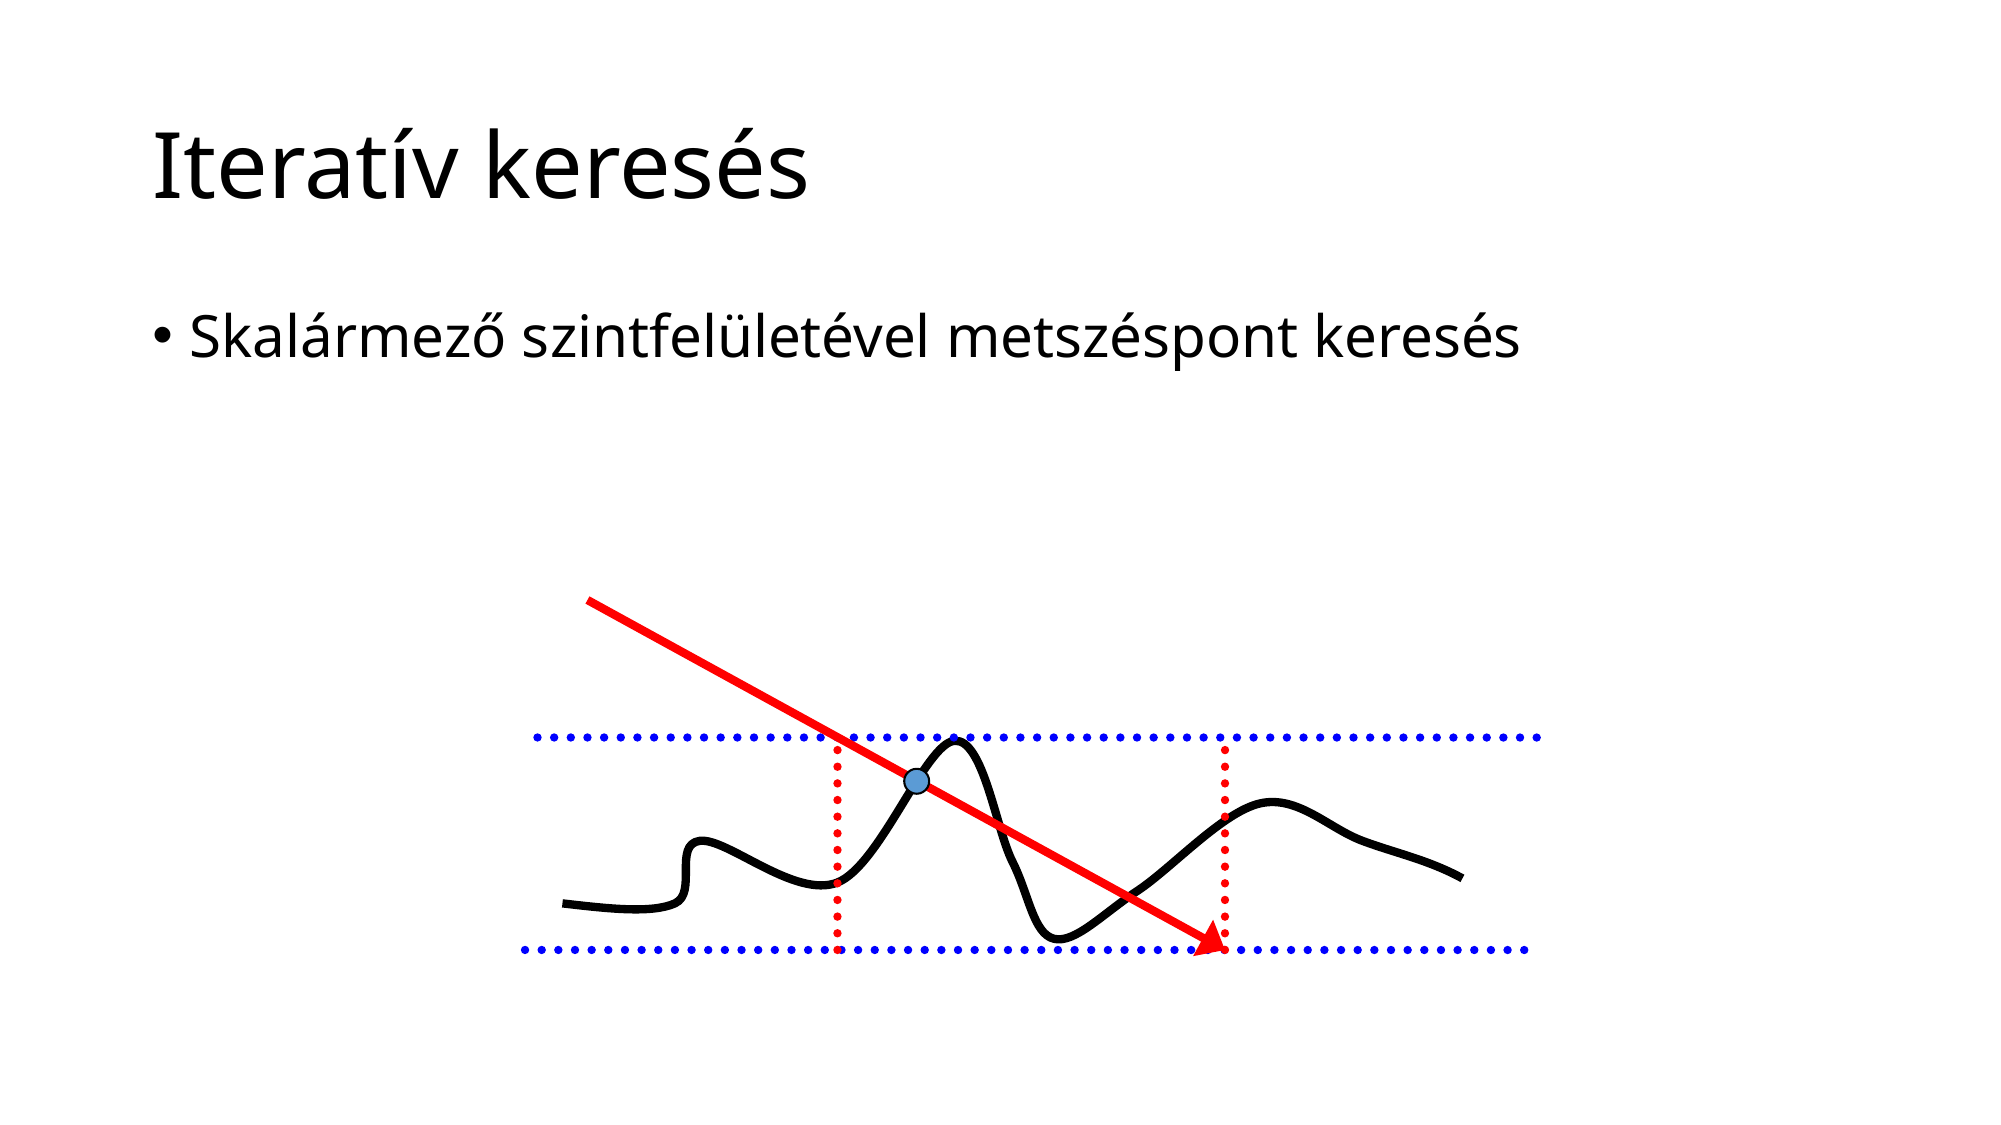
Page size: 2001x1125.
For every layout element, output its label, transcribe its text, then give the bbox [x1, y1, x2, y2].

text_box [904, 768, 930, 794]
text_box [1115, 802, 1463, 897]
list Skalármező szintfelületével metszéspont keresés [137, 299, 1863, 1014]
text_box [923, 740, 1000, 825]
text_box [562, 788, 1128, 940]
text_box [928, 787, 1225, 954]
title Iteratív keresés [137, 59, 1863, 278]
